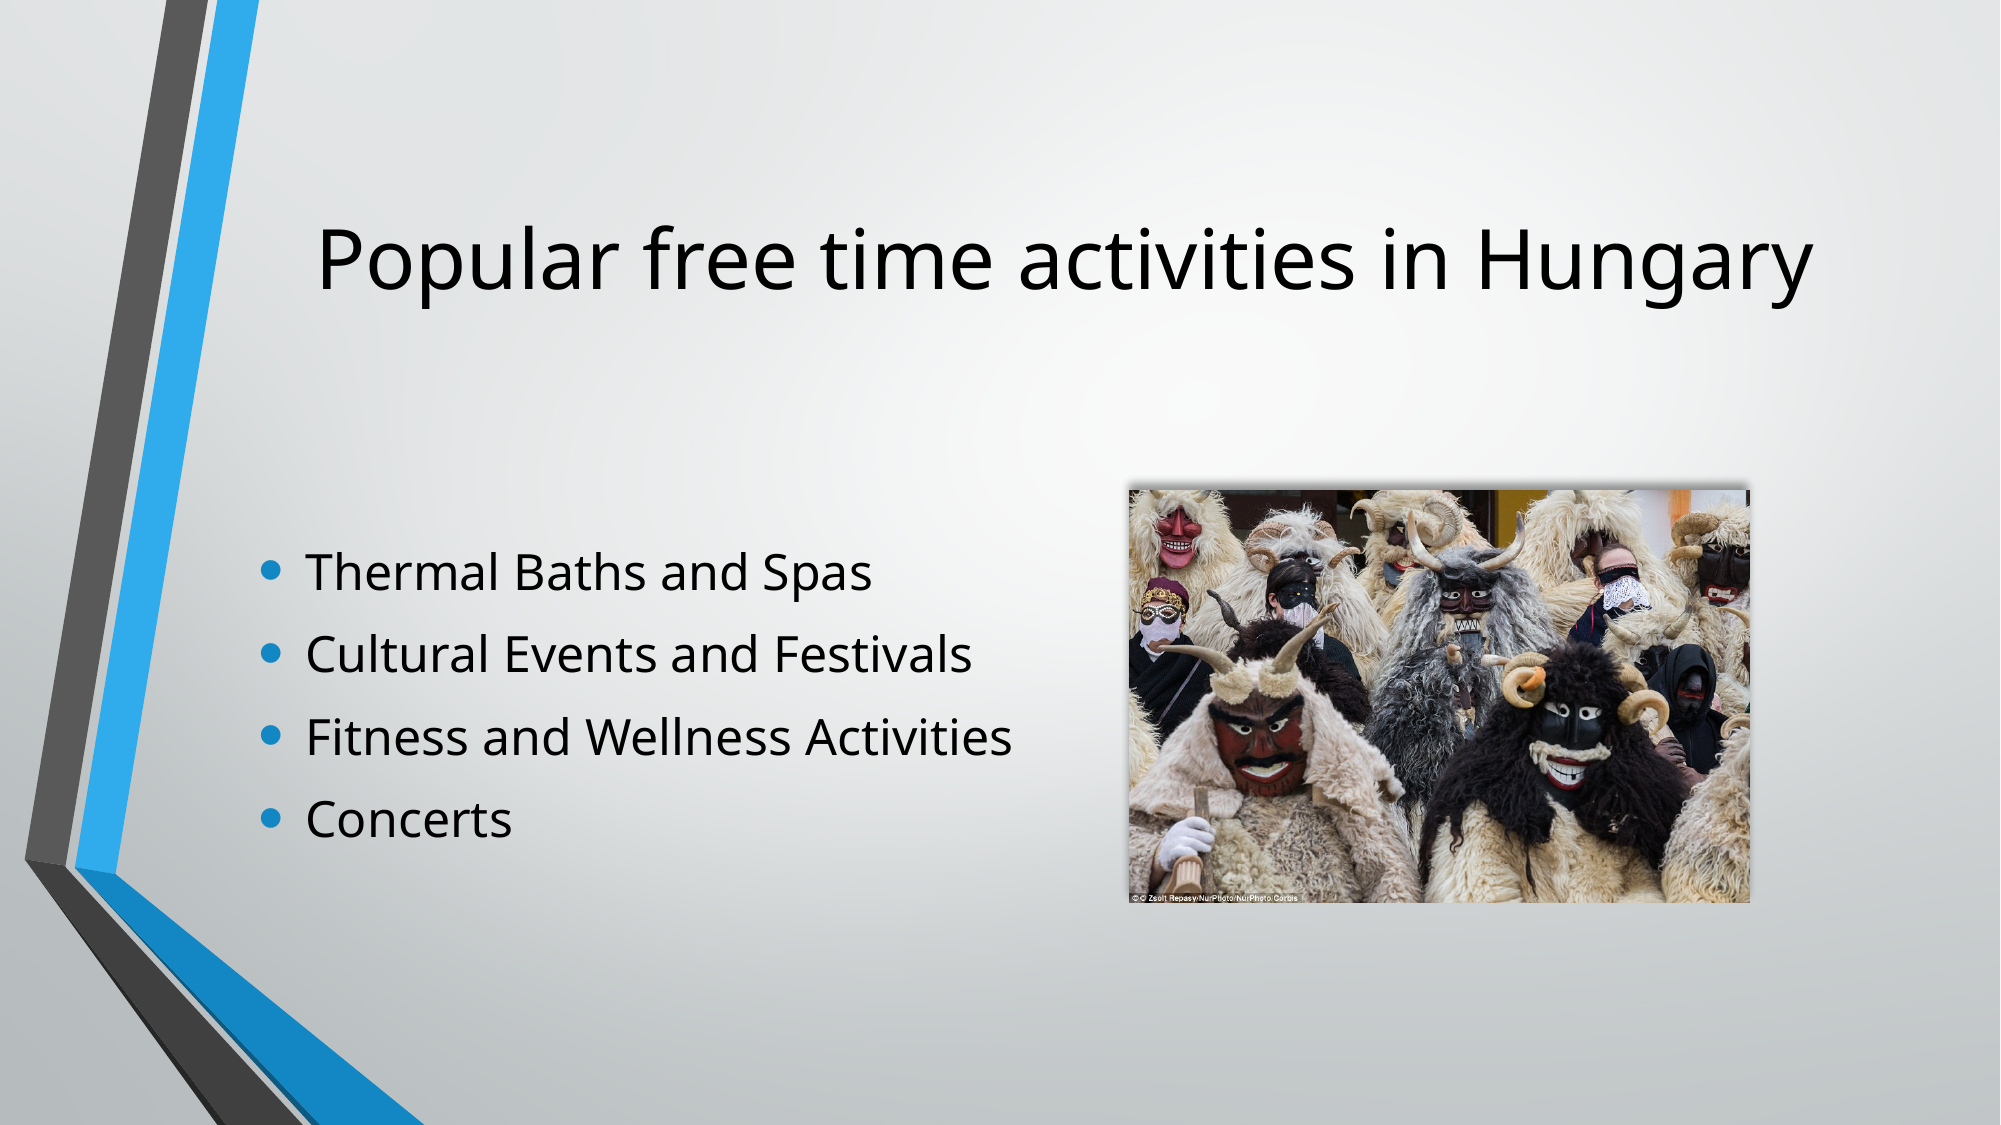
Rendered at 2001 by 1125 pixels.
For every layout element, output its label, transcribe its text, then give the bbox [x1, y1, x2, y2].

picture [1129, 489, 1750, 904]
list Thermal Baths and Spas Cultural Events and Festivals Fitness and Wellness Activities Concerts [243, 437, 1887, 950]
title Popular free time activities in Hungary [243, 112, 1887, 400]
